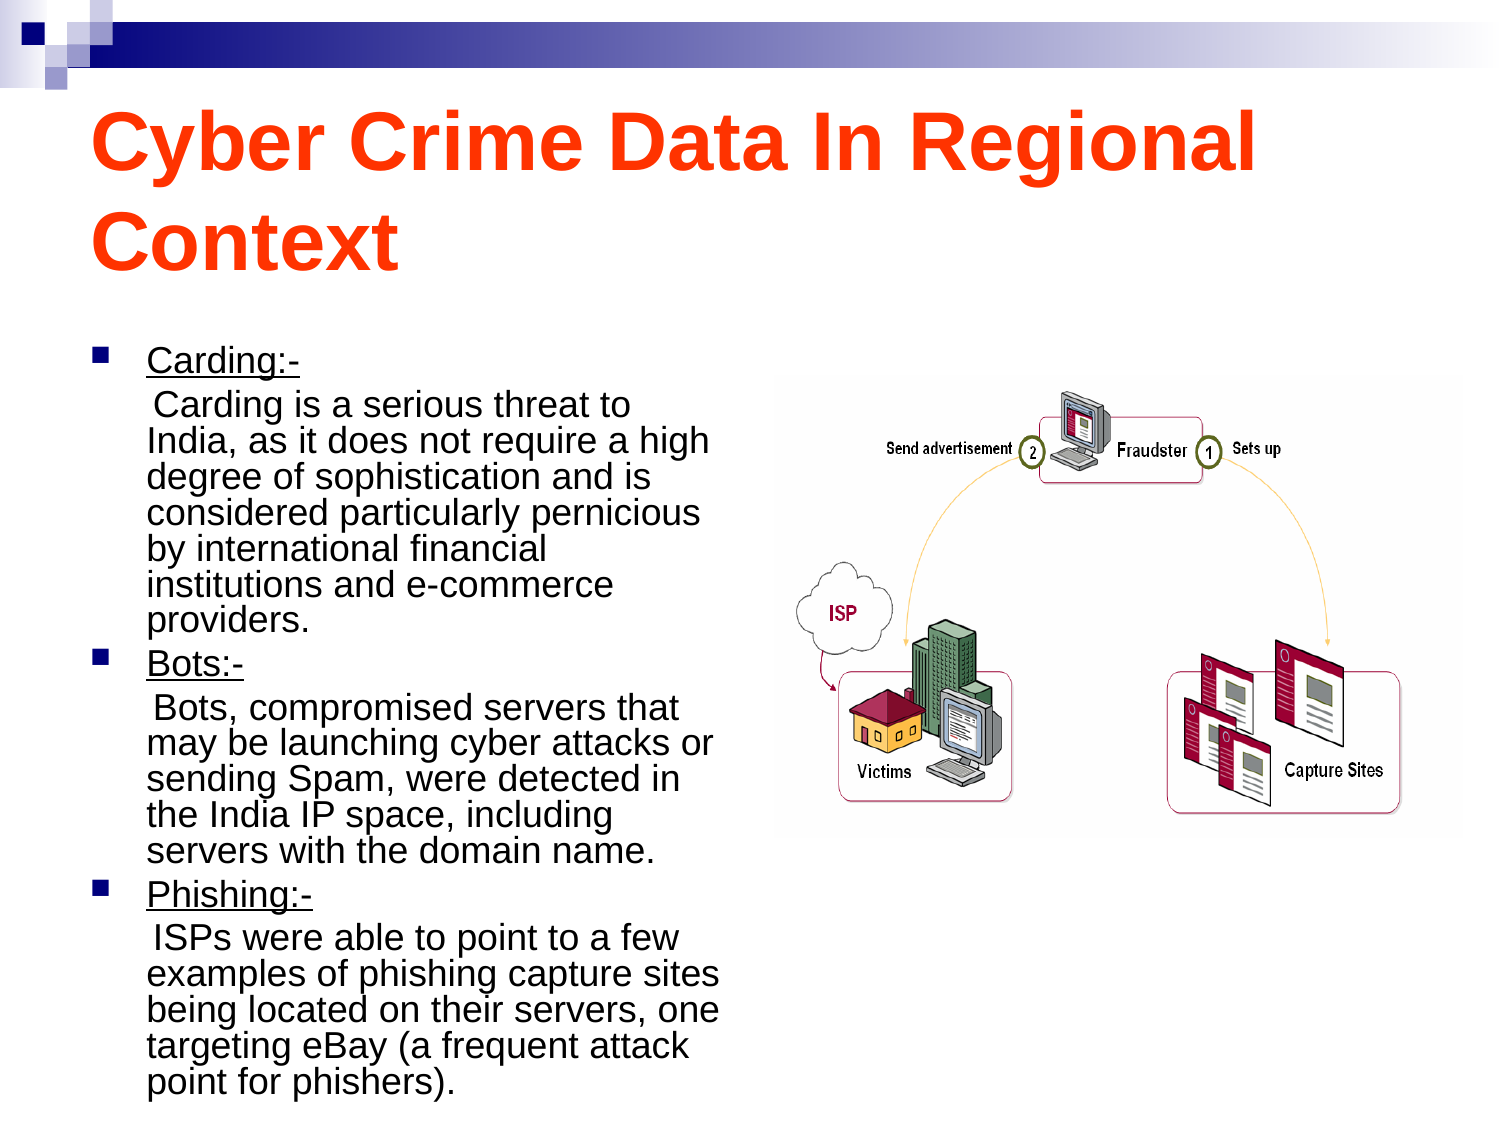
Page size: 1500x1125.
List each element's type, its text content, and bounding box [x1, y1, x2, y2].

picture [774, 374, 1463, 838]
list Carding:- Carding is a serious threat to India, as it does not require a high degree of sophistication and is considered particularly pernicious by international financial institutions and e-commerce providers. Bots:- Bots, compromised servers that may be launching cyber attacks or sending Spam, were detected in the India IP space, including servers with the domain name. Phishing:- ISPs were able to point to a few examples of phishing capture sites being located on their servers, one targeting eBay (a frequent attack point for phishers). [75, 337, 738, 963]
title Cyber Crime Data In Regional Context [75, 75, 1425, 300]
